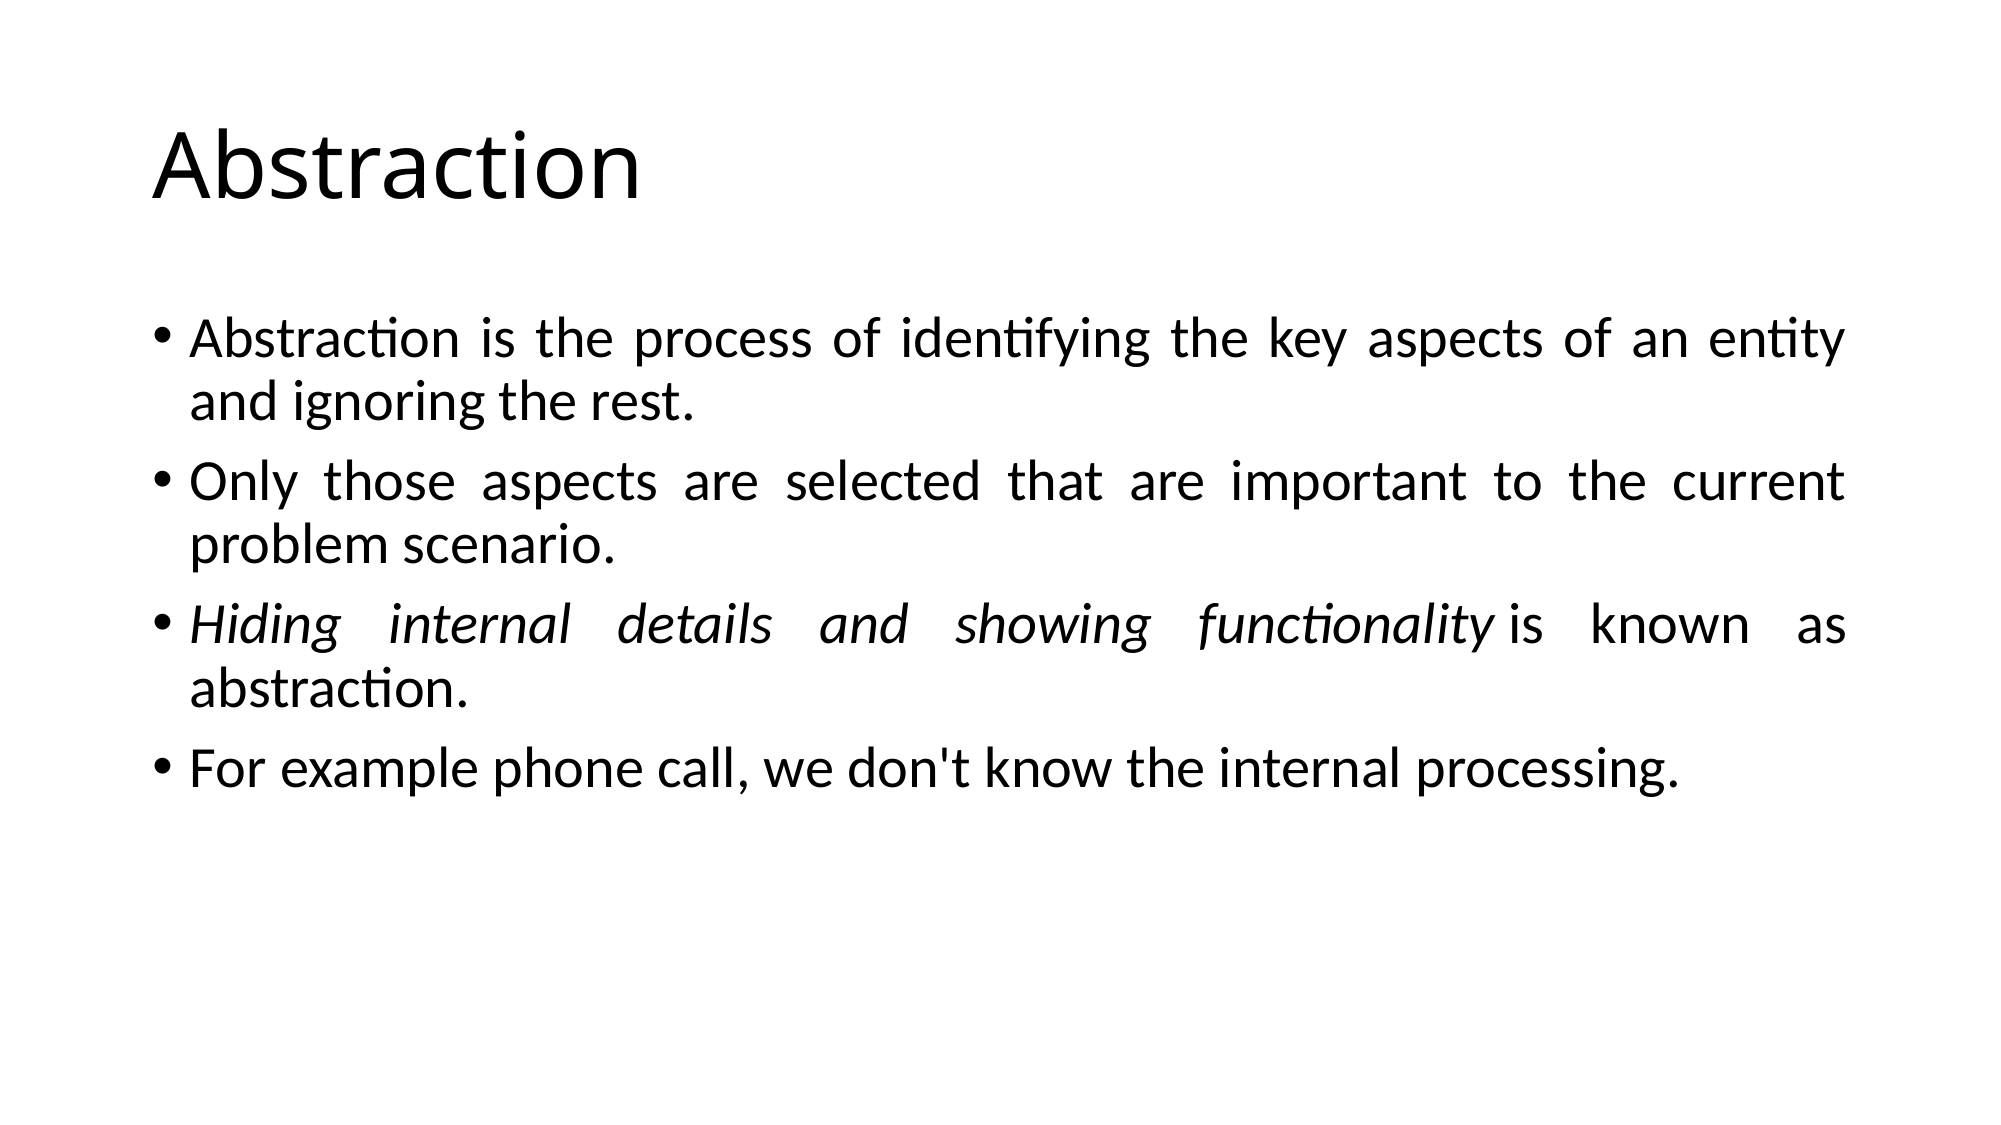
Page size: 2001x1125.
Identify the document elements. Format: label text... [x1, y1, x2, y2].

list Abstraction is the process of identifying the key aspects of an entity and ignoring the rest. Only those aspects are selected that are important to the current problem scenario. Hiding internal details and showing functionality is known as abstraction. For example phone call, we don't know the internal processing. [137, 299, 1863, 1014]
title Abstraction [137, 59, 1863, 278]
